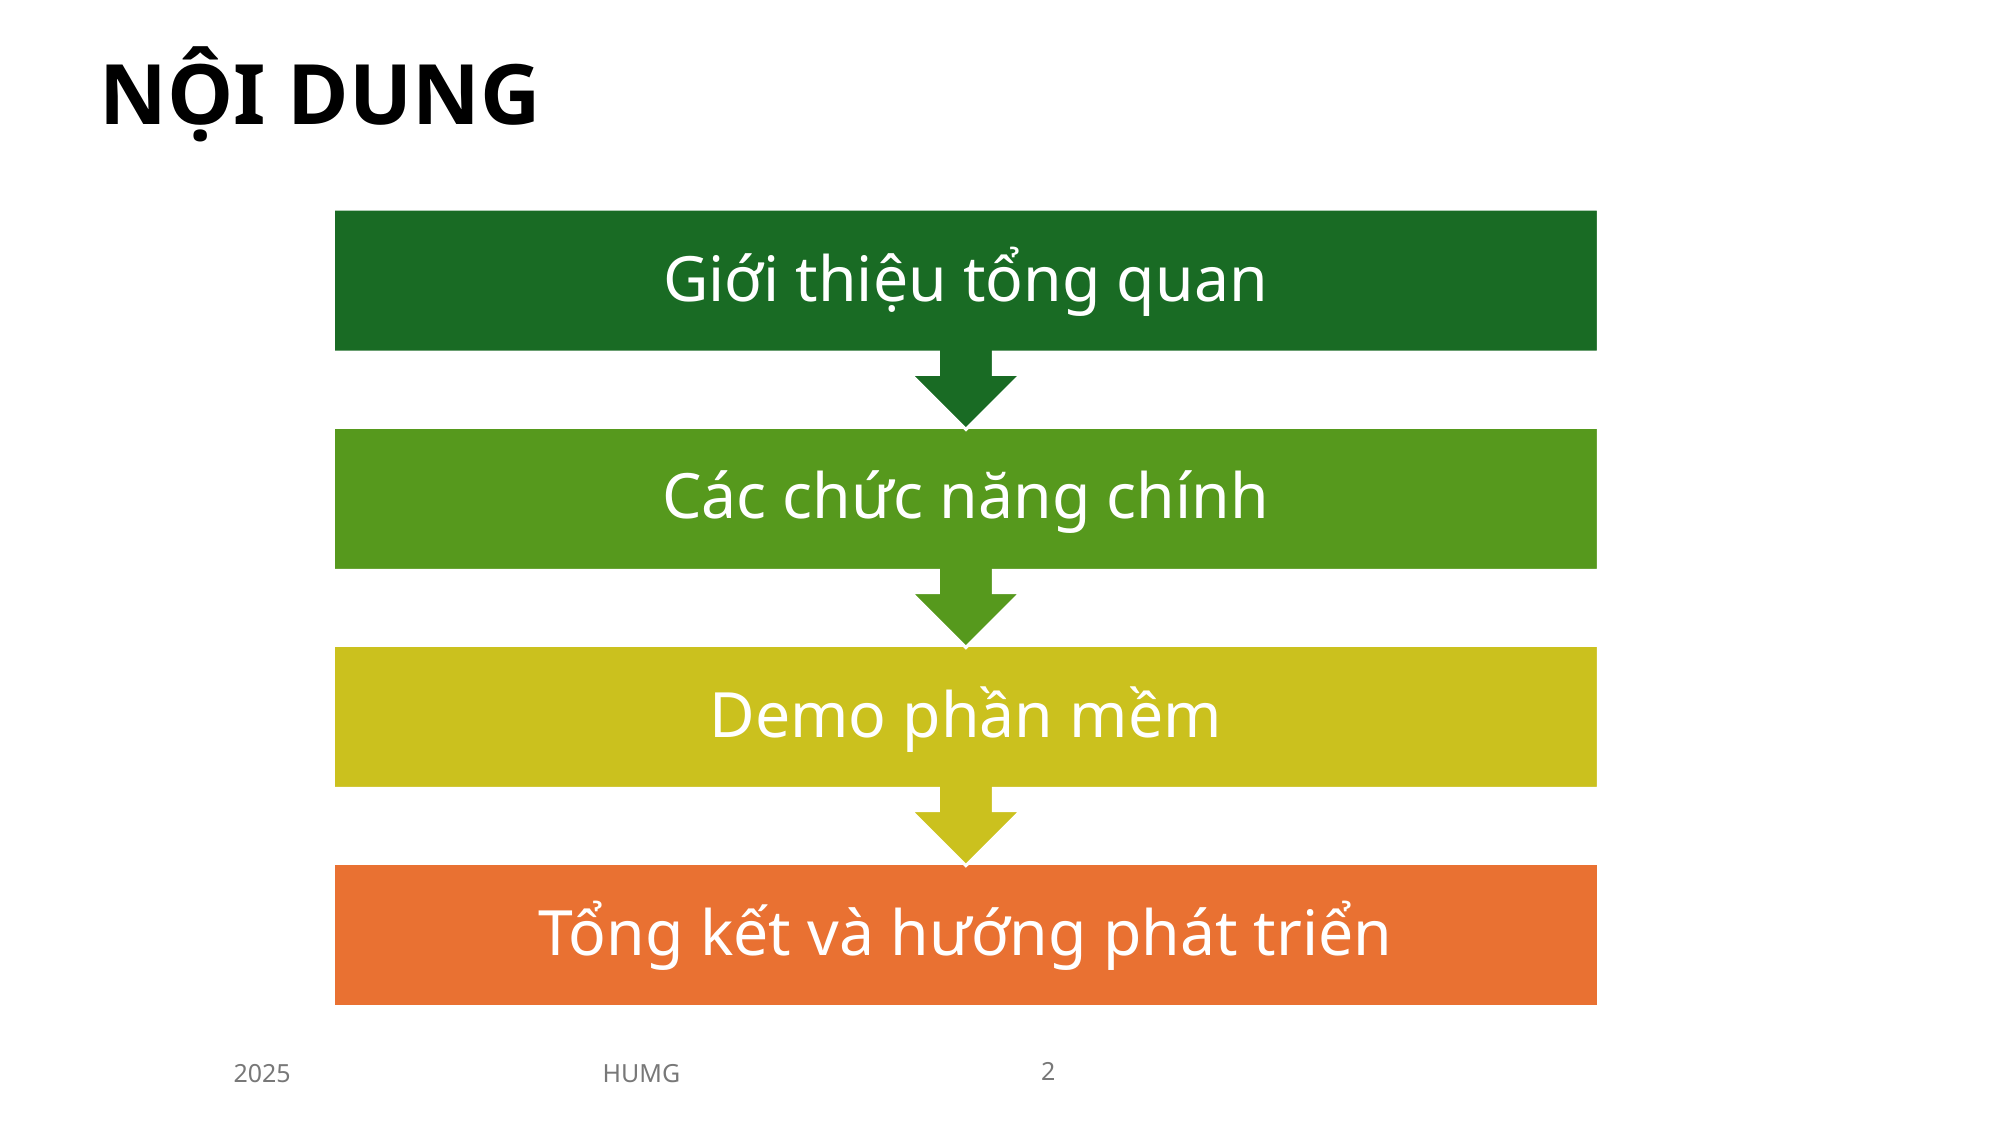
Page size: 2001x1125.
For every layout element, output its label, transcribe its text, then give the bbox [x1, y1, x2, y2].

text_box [332, 208, 1599, 1008]
slide_number 2 [908, 1042, 1071, 1103]
text_box NỘI DUNG [85, 34, 620, 149]
footer HUMG [437, 1042, 846, 1103]
slide_number 2025 [218, 1042, 381, 1103]
